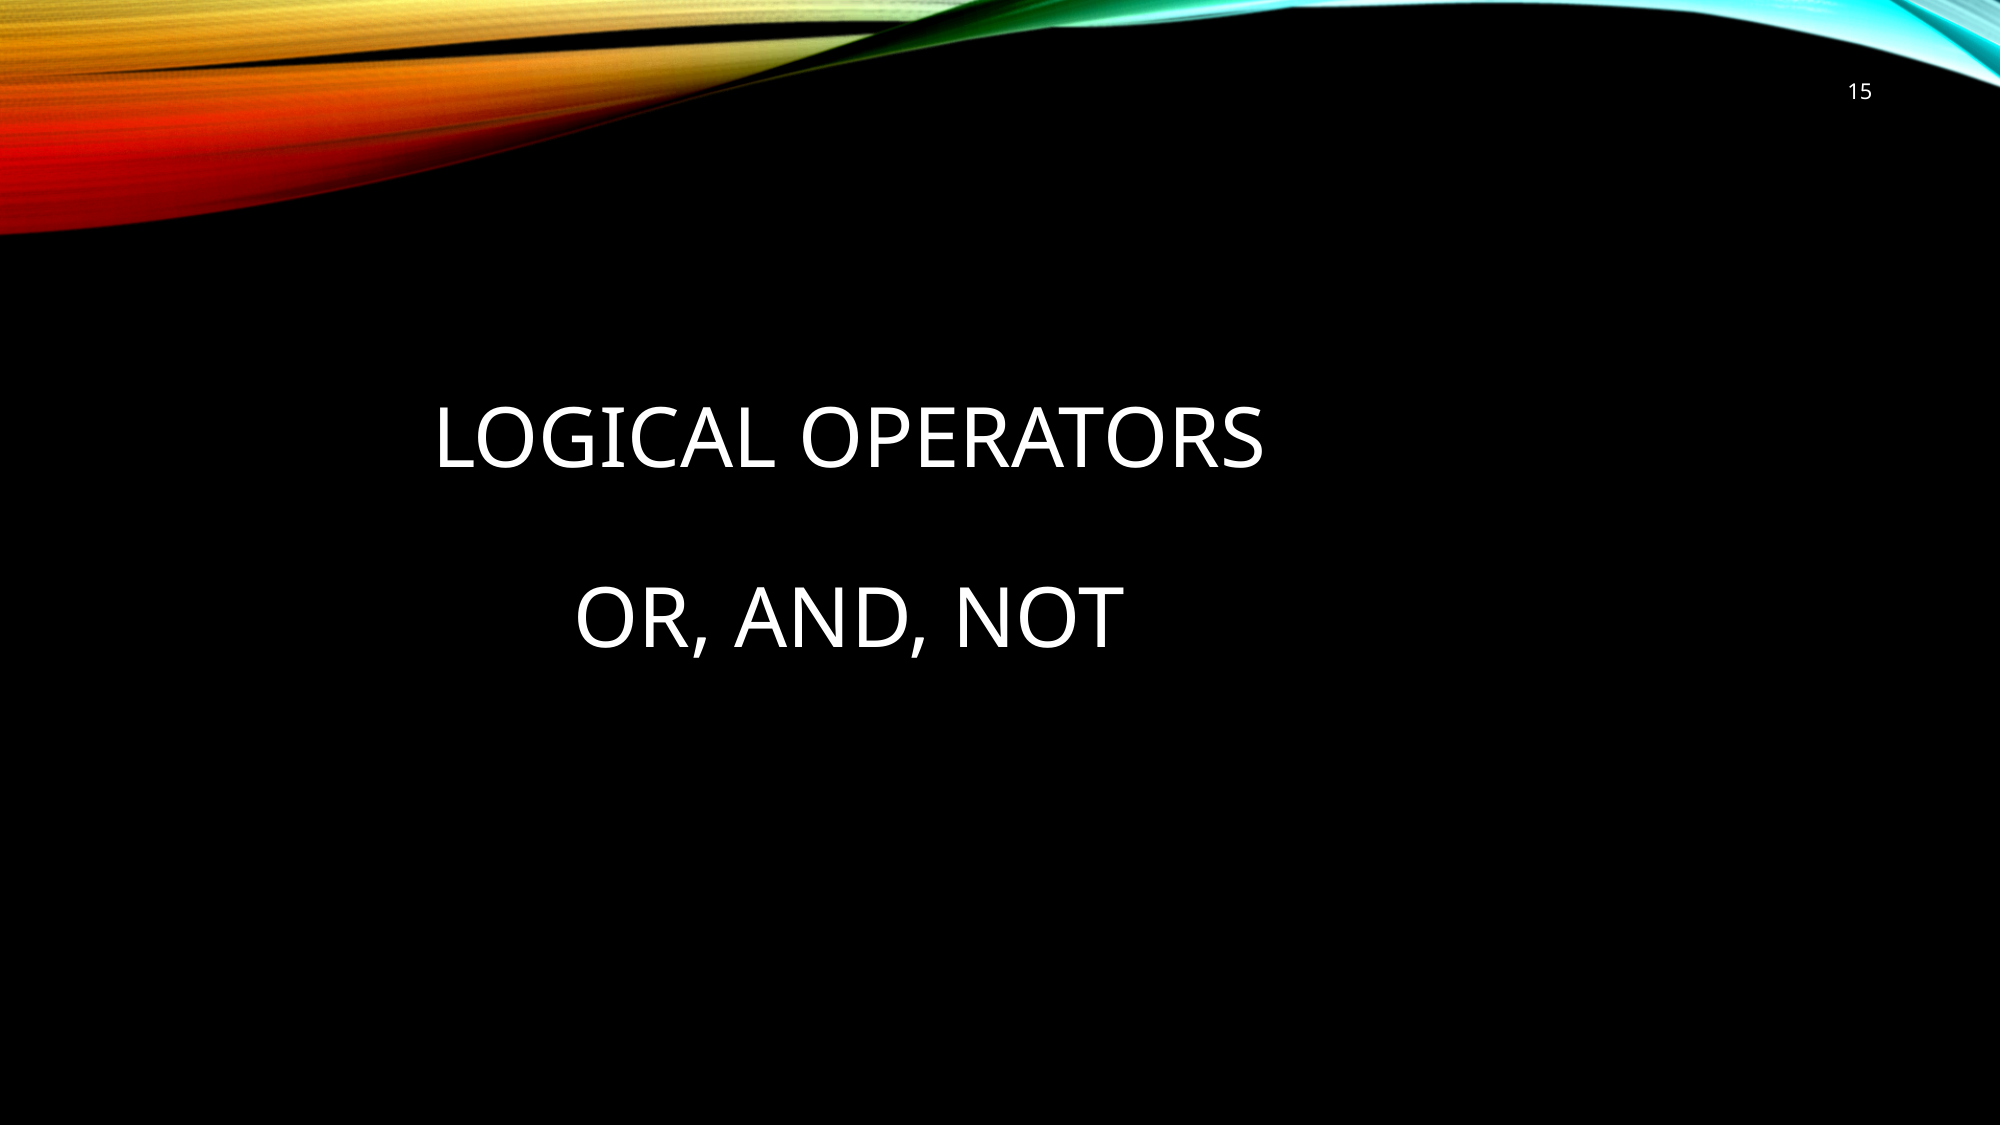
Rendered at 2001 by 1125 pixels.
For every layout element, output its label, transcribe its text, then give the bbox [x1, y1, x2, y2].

picture [0, 0, 2000, 237]
title Logical Operators OR, AND, NOT [144, 216, 1555, 845]
slide_number 15 [1437, 62, 1888, 123]
